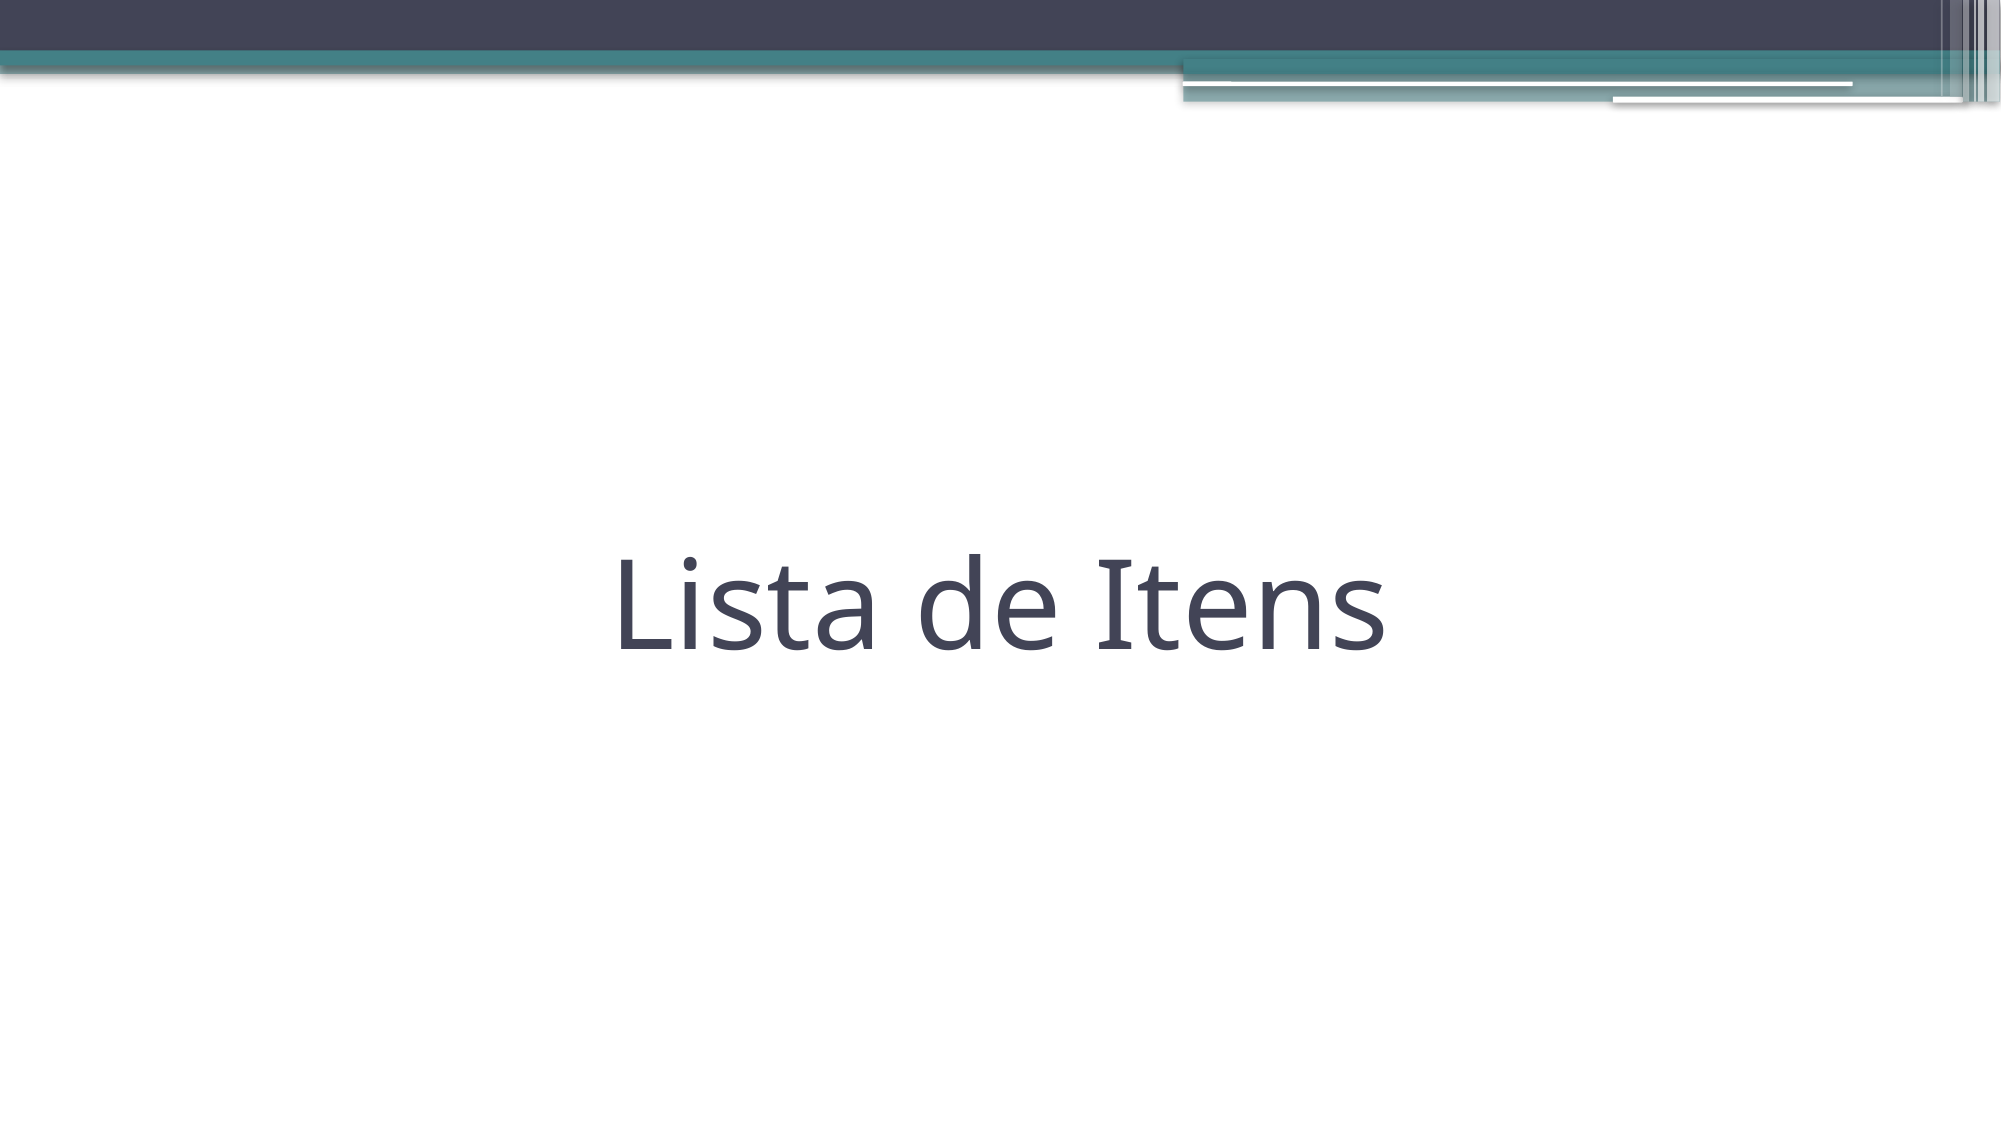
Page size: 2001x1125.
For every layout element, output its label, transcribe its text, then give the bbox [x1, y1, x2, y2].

title Lista de Itens [324, 187, 1675, 1012]
